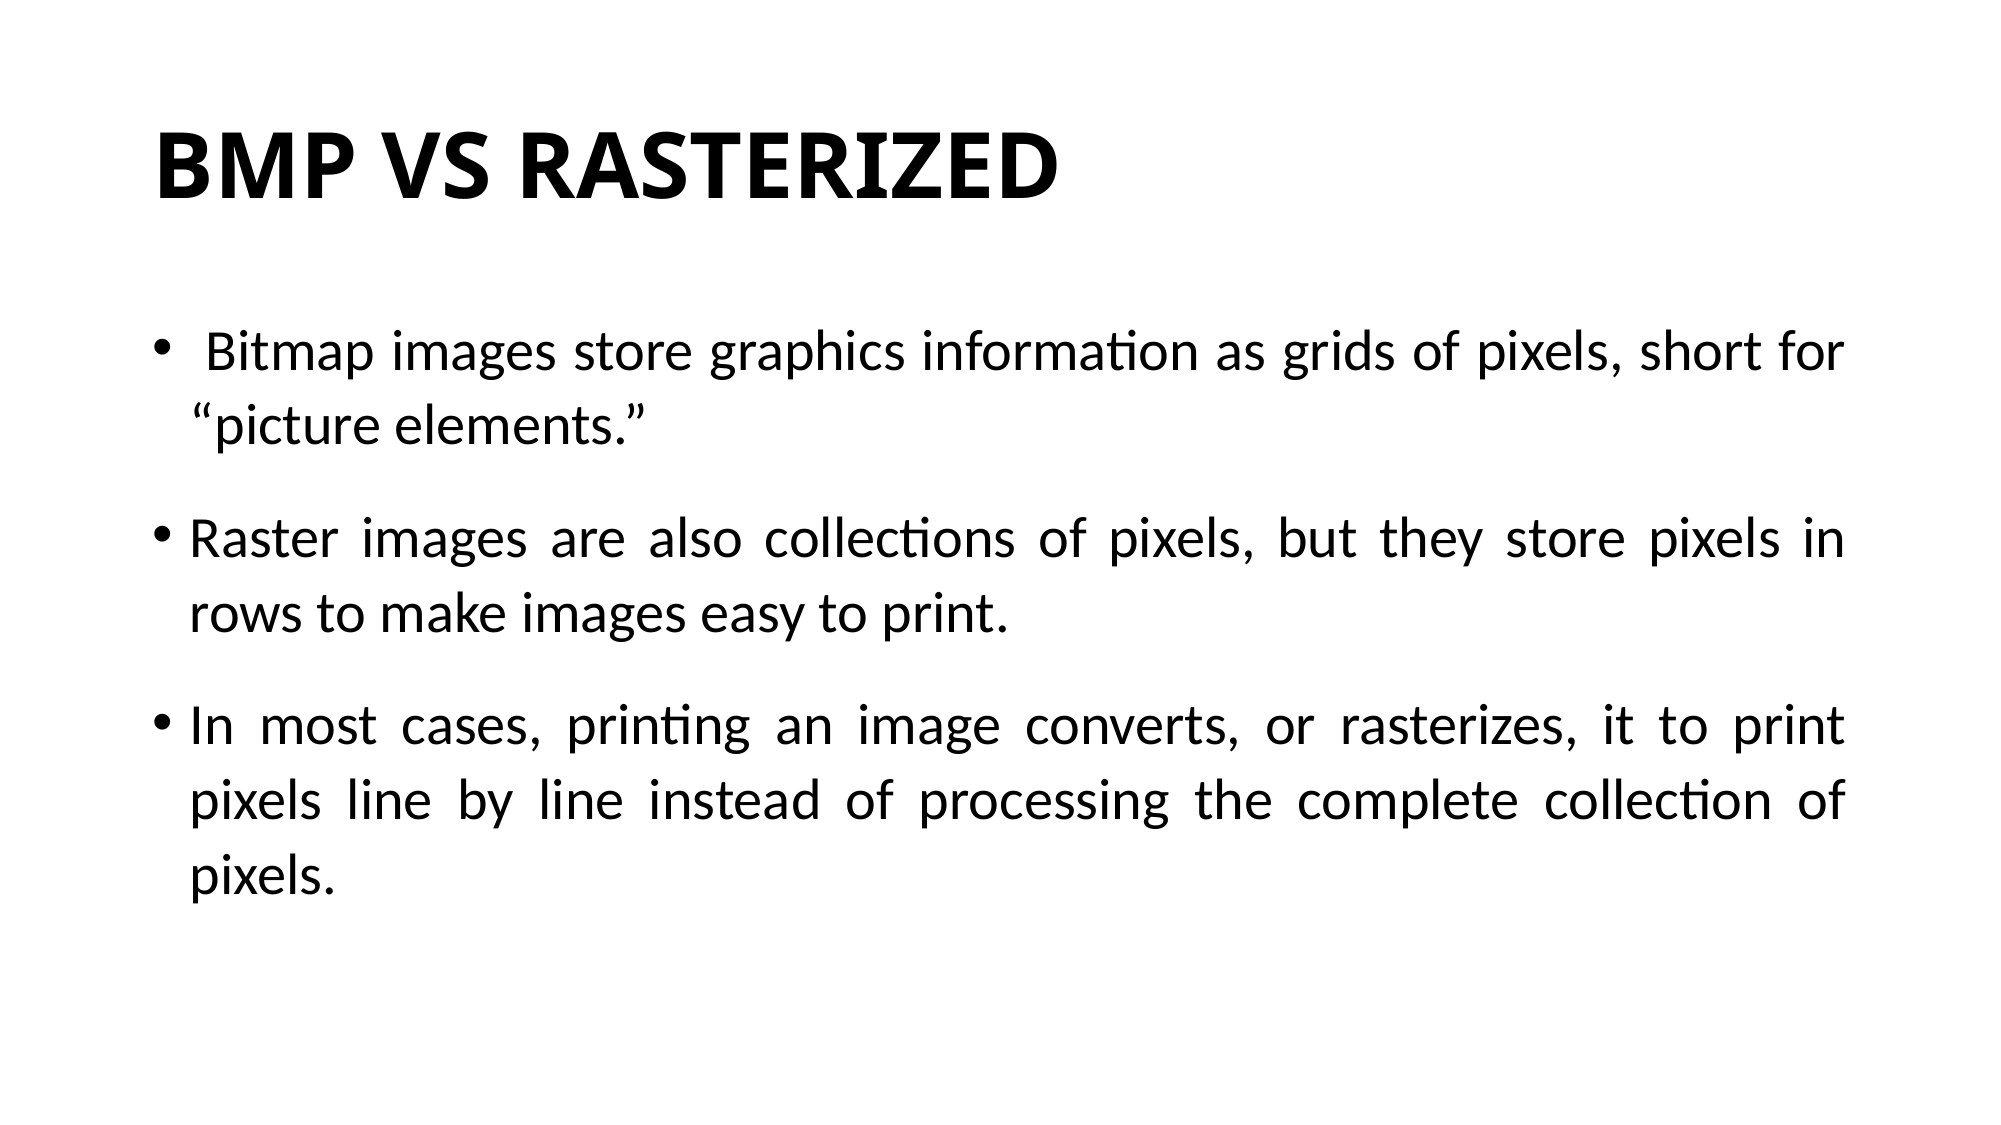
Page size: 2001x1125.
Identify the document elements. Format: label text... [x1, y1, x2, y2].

list Bitmap images store graphics information as grids of pixels, short for “picture elements.” Raster images are also collections of pixels, but they store pixels in rows to make images easy to print. In most cases, printing an image converts, or rasterizes, it to print pixels line by line instead of processing the complete collection of pixels. [137, 299, 1863, 1014]
title BMP VS RASTERIZED [137, 59, 1863, 278]
